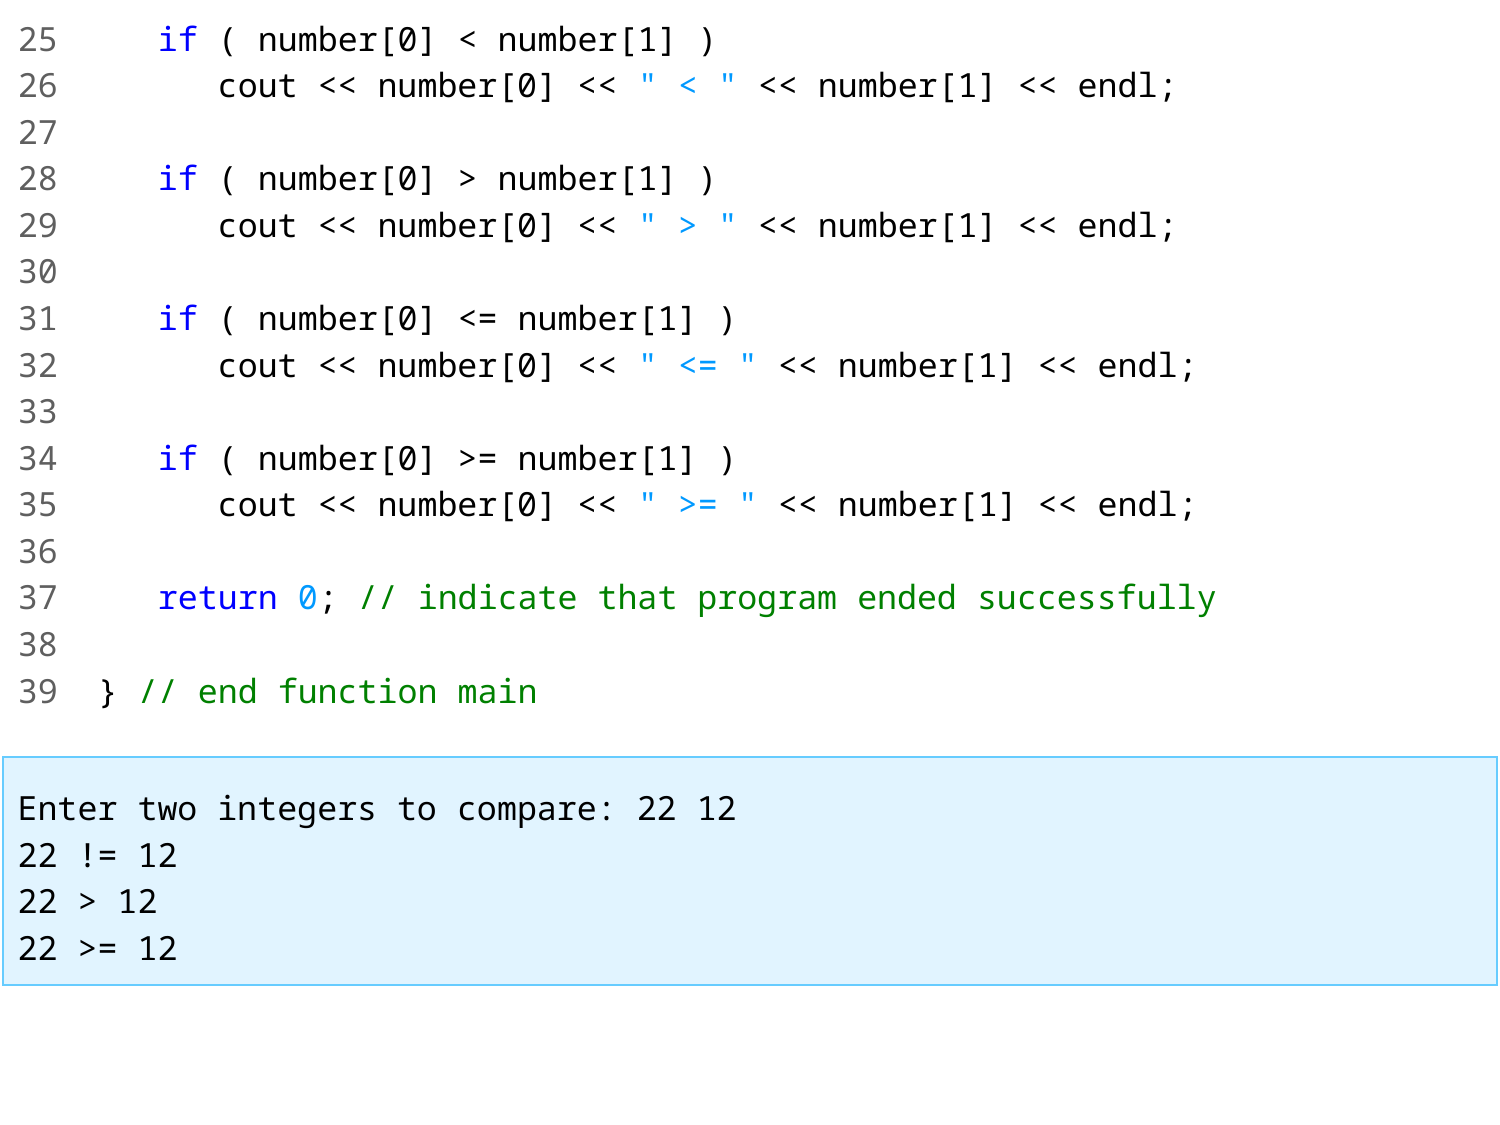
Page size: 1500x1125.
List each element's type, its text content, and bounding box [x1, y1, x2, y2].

text_box Enter two integers to compare: 22 12 22 != 12 22 > 12 22 >= 12 [2, 757, 1498, 985]
list 25 if ( number[0] < number[1] ) 26 cout << number[0] << " < " << number[1] << endl; 27 28 if ( number[0] > number[1] ) 29 cout << number[0] << " > " << number[1] << endl; 30 31 if ( number[0] <= number[1] ) 32 cout << number[0] << " <= " << number[1] << endl; 33 34 if ( number[0] >= number[1] ) 35 cout << number[0] << " >= " << number[1] << endl; 36 37 return 0; // indicate that program ended successfully 38 39 } // end function main [2, 9, 1498, 757]
